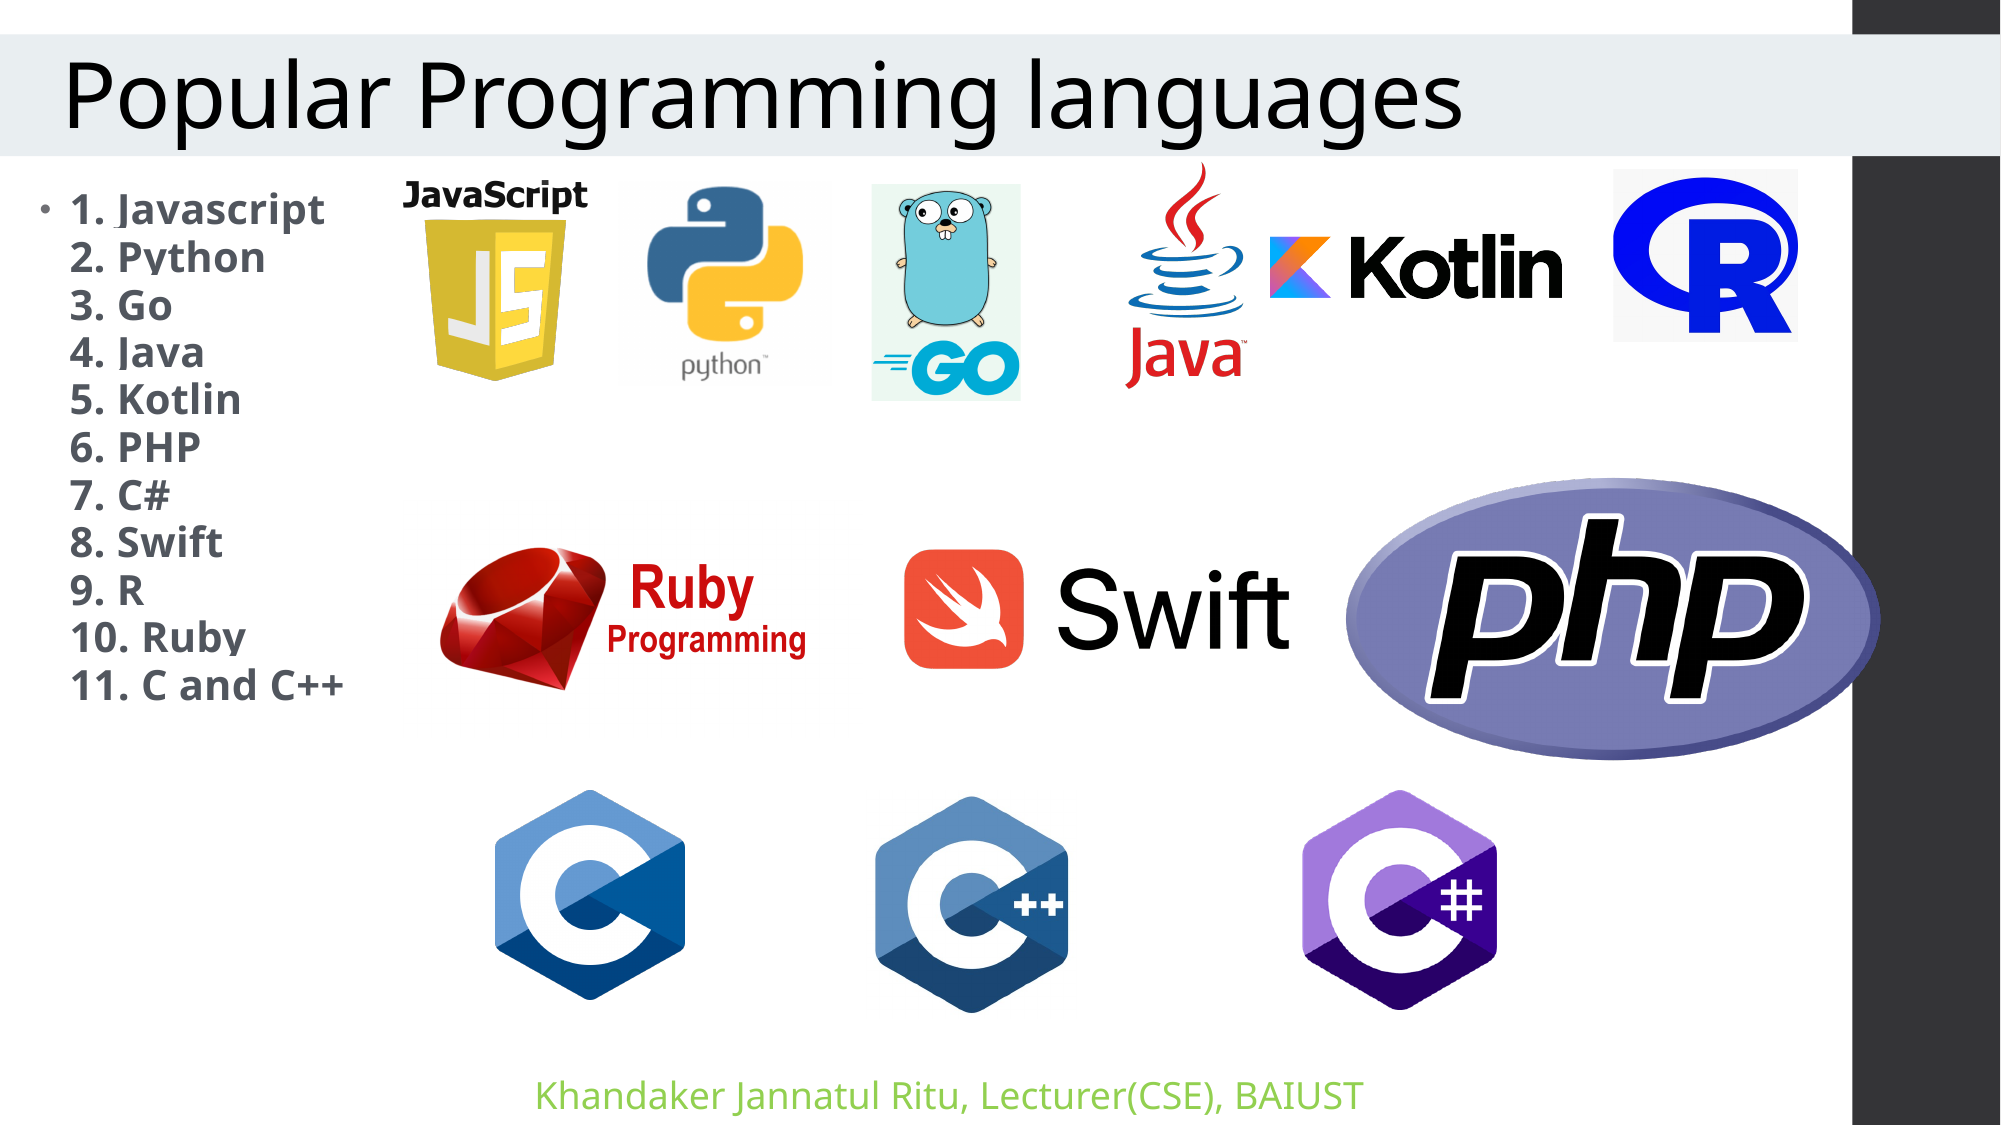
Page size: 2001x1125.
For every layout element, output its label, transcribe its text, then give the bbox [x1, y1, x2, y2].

picture [890, 541, 1303, 675]
picture [1338, 470, 1889, 768]
picture [1116, 150, 1575, 400]
picture [403, 180, 588, 381]
picture [1302, 790, 1498, 1010]
picture [871, 183, 1021, 401]
text_box Khandaker Jannatul Ritu, Lecturer(CSE), BAIUST [519, 1064, 1631, 1125]
picture [495, 790, 686, 1001]
list 1. Javascript 2. Python 3. Go 4. Java 5. Kotlin 6. PHP 7. C# 8. Swift 9. R 10. Ruby 11. C and C++ [24, 179, 1852, 1065]
picture [618, 181, 833, 387]
title Popular Programming languages [0, 34, 2000, 157]
picture [1613, 169, 1799, 342]
picture [866, 790, 1077, 1019]
picture [403, 500, 863, 739]
